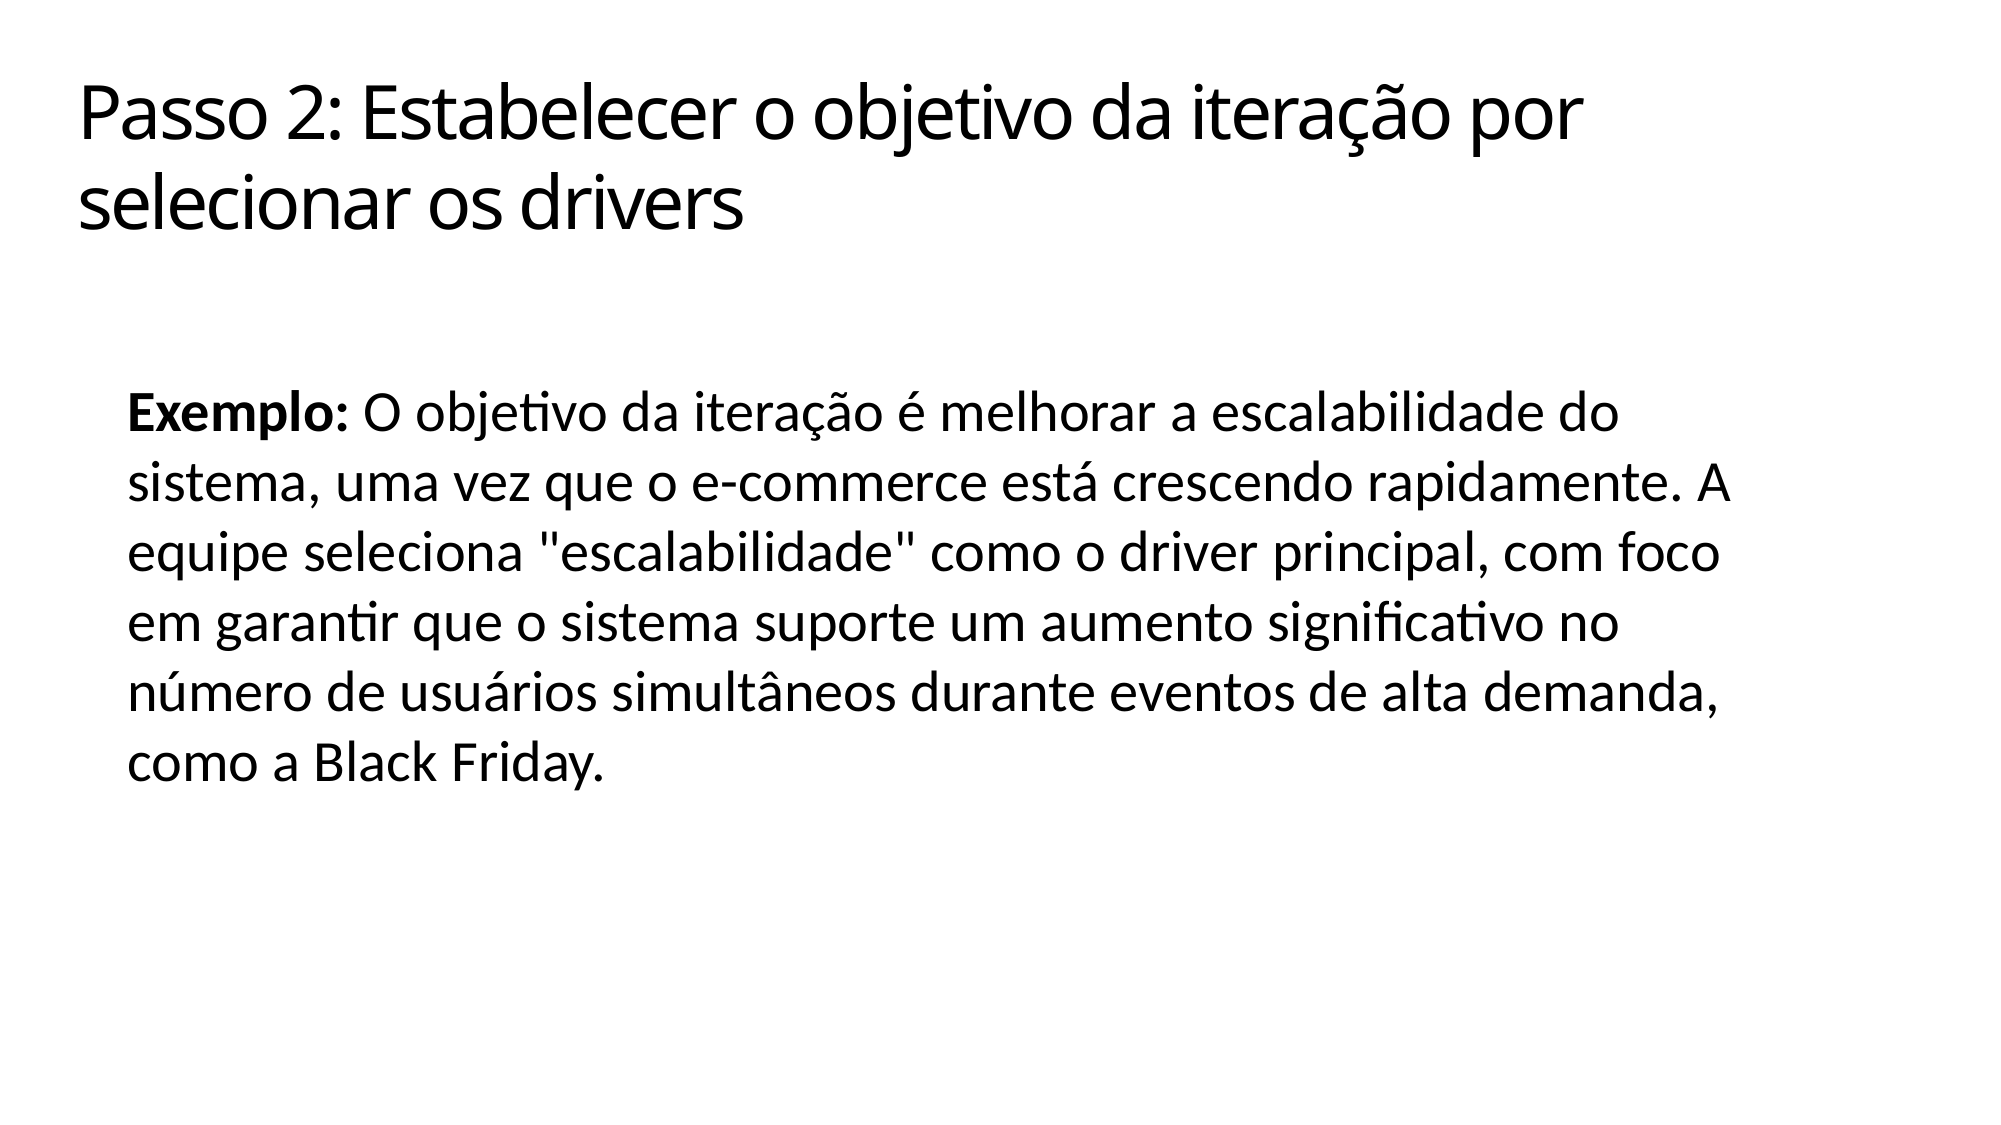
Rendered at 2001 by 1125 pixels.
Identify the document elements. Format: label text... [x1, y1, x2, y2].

text_box Exemplo: O objetivo da iteração é melhorar a escalabilidade do sistema, uma vez que o e-commerce está crescendo rapidamente. A equipe seleciona "escalabilidade" como o driver principal, com foco em garantir que o sistema suporte um aumento significativo no número de usuários simultâneos durante eventos de alta demanda, como a Black Friday. [112, 365, 1788, 801]
title Passo 2: Estabelecer o objetivo da iteração por selecionar os drivers [75, 62, 1863, 253]
